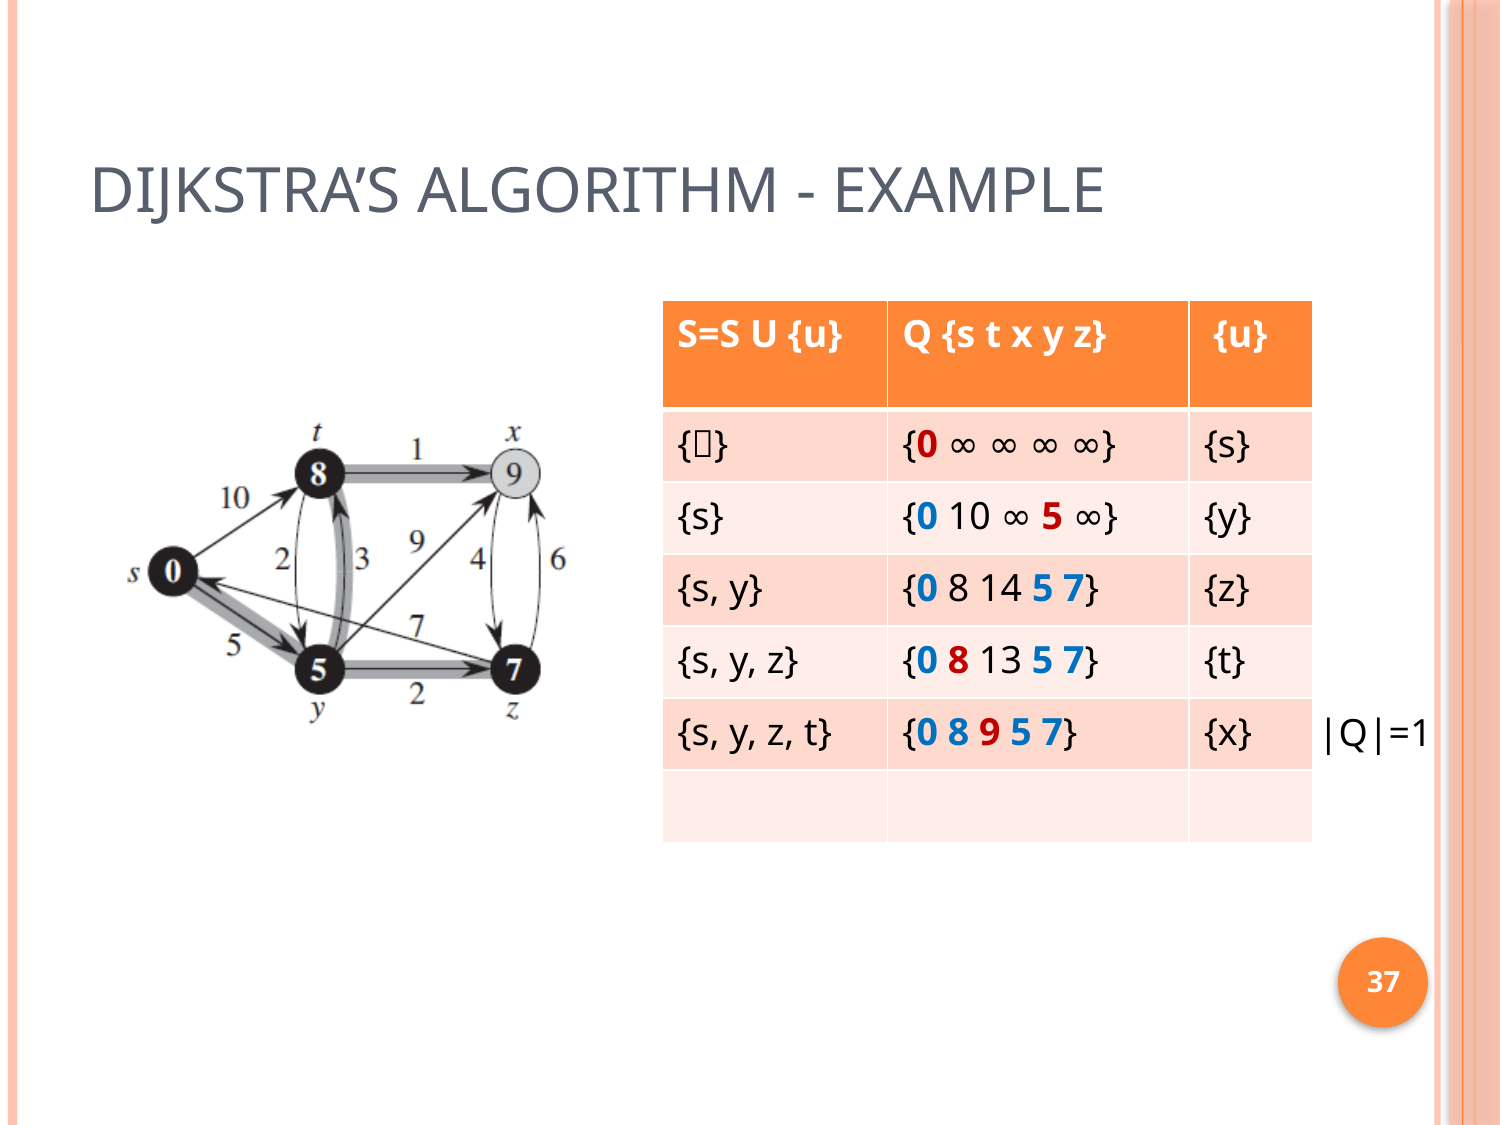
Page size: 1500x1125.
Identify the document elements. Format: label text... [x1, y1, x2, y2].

table_cell [663, 771, 887, 842]
table_cell {y} [1190, 483, 1312, 553]
table_header {u} [1190, 301, 1312, 407]
table_cell {0 8 13 5 7} [888, 627, 1188, 697]
table_cell {s, y} [663, 555, 887, 625]
table_cell {t} [1190, 627, 1312, 697]
table_cell {s} [1190, 412, 1312, 481]
table_cell {x} [1190, 699, 1312, 769]
text_box |Q|=1 [1303, 701, 1447, 762]
table_cell {s} [663, 483, 887, 553]
table_cell [888, 771, 1188, 842]
table_header S=S U {u} [663, 301, 887, 407]
table_cell {s, y, z, t} [663, 699, 887, 769]
table_cell {0 8 9 5 7} [888, 699, 1188, 769]
slide_number 37 [1333, 940, 1434, 1027]
title Dijkstra’s Algorithm - example [75, 45, 1300, 233]
picture [111, 412, 580, 734]
table_header Q {s t x y z} [888, 301, 1188, 407]
table_cell {} [663, 412, 887, 481]
table_cell {0 10 ∞ 5 ∞} [888, 483, 1188, 553]
table_cell {z} [1190, 555, 1312, 625]
table_cell {0 ∞ ∞ ∞ ∞} [888, 412, 1188, 481]
table_cell {0 8 14 5 7} [888, 555, 1188, 625]
table_cell {s, y, z} [663, 627, 887, 697]
table_cell [1190, 771, 1312, 842]
